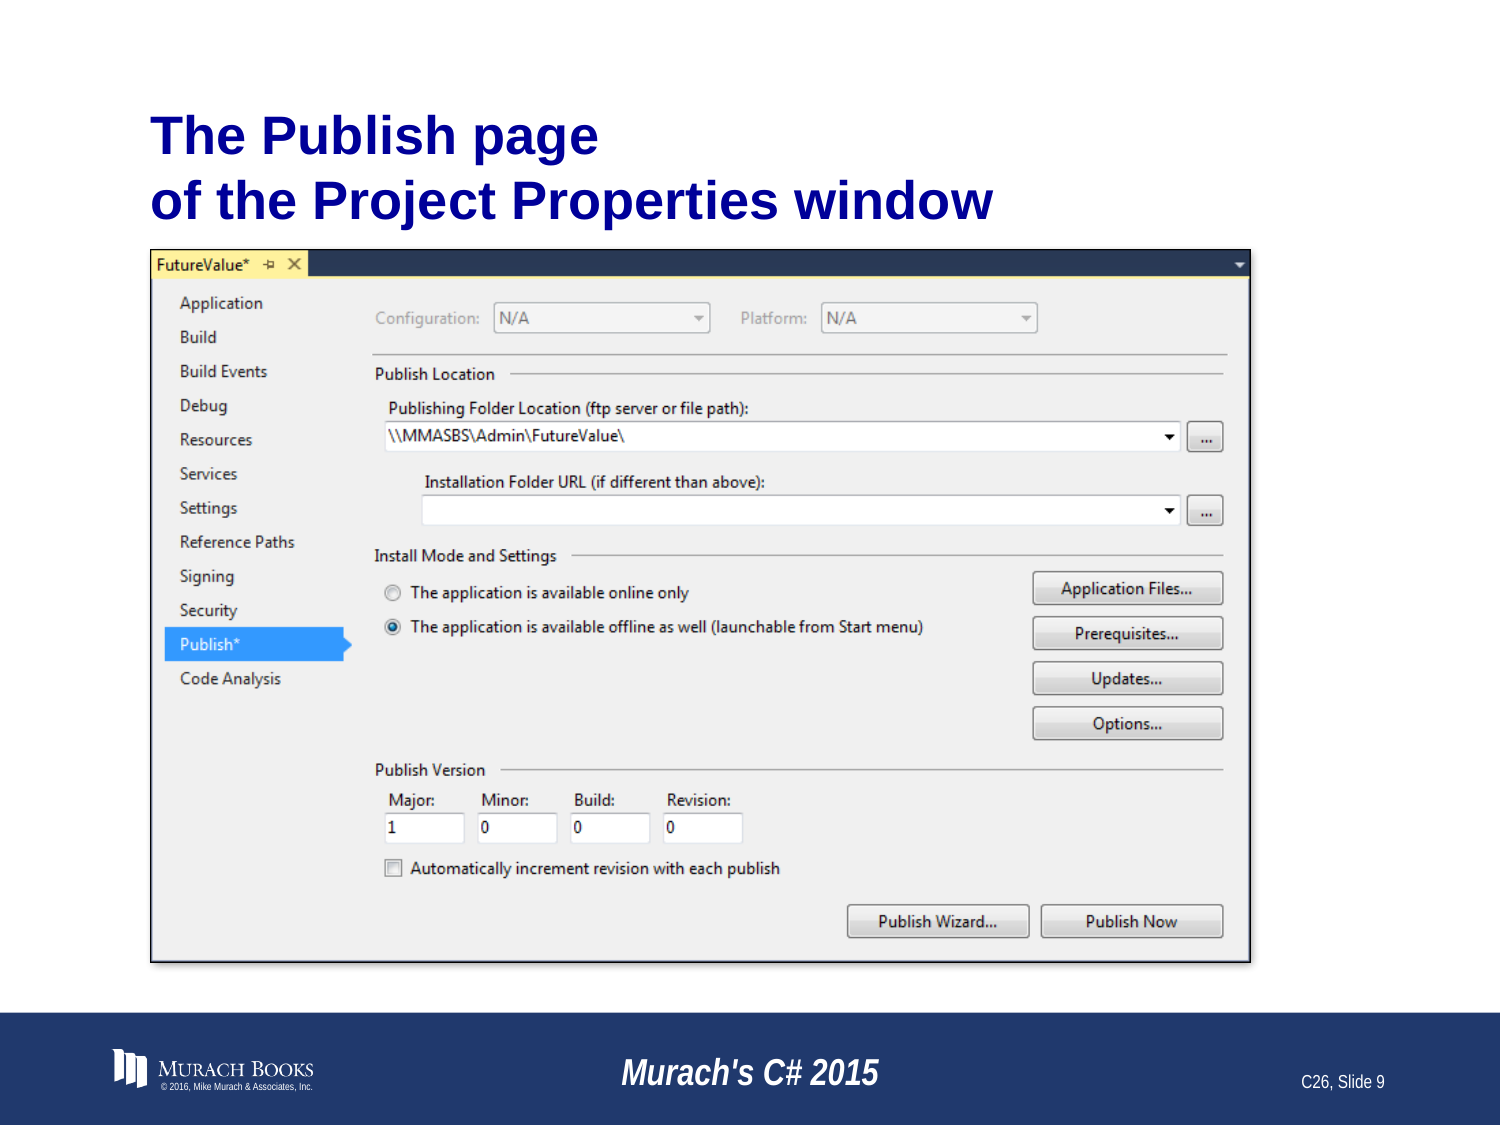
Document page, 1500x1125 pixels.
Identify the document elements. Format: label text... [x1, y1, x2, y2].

title The Publish page of the Project Properties window [150, 99, 1350, 232]
footer © 2016, Mike Murach & Associates, Inc. [12, 1025, 463, 1100]
slide_number Murach's C# 2015 [463, 1025, 1050, 1100]
picture [149, 249, 1251, 963]
slide_number C26, Slide 9 [1087, 1025, 1400, 1100]
